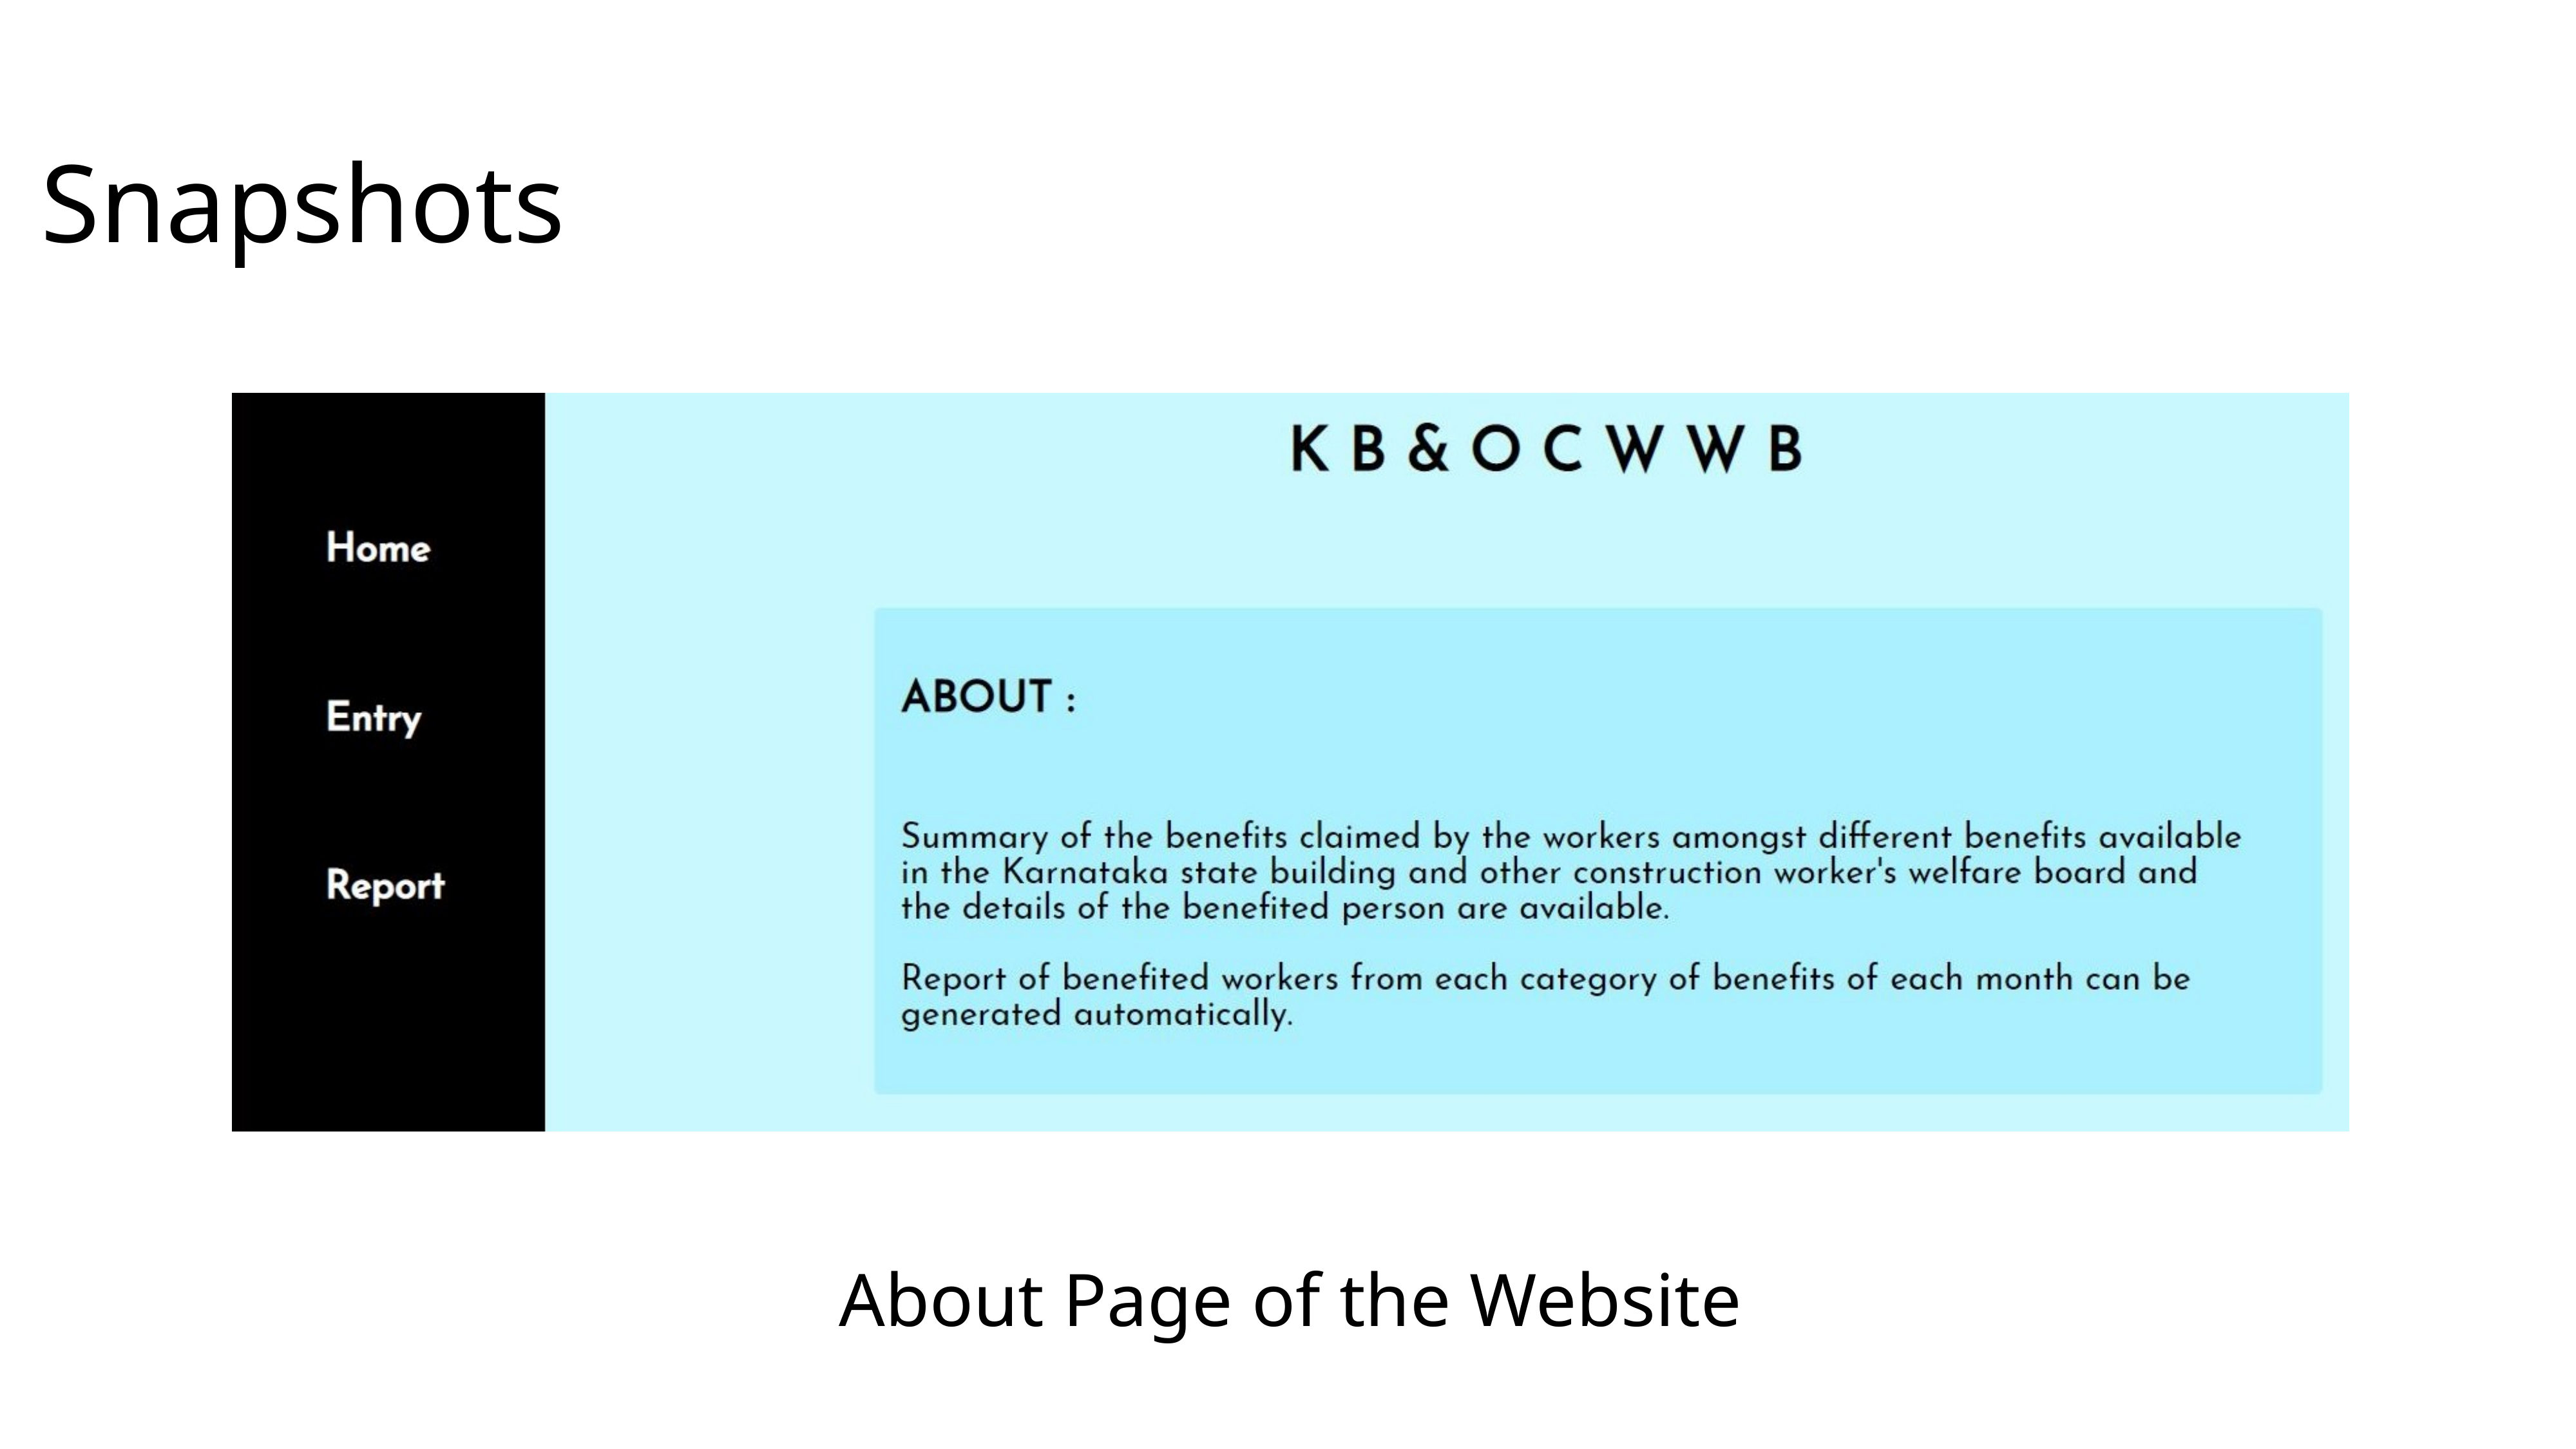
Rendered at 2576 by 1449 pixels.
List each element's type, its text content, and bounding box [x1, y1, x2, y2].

text_box About Page of the Website [829, 1249, 1752, 1346]
picture [232, 393, 2349, 1132]
text_box Snapshots [31, 130, 575, 269]
